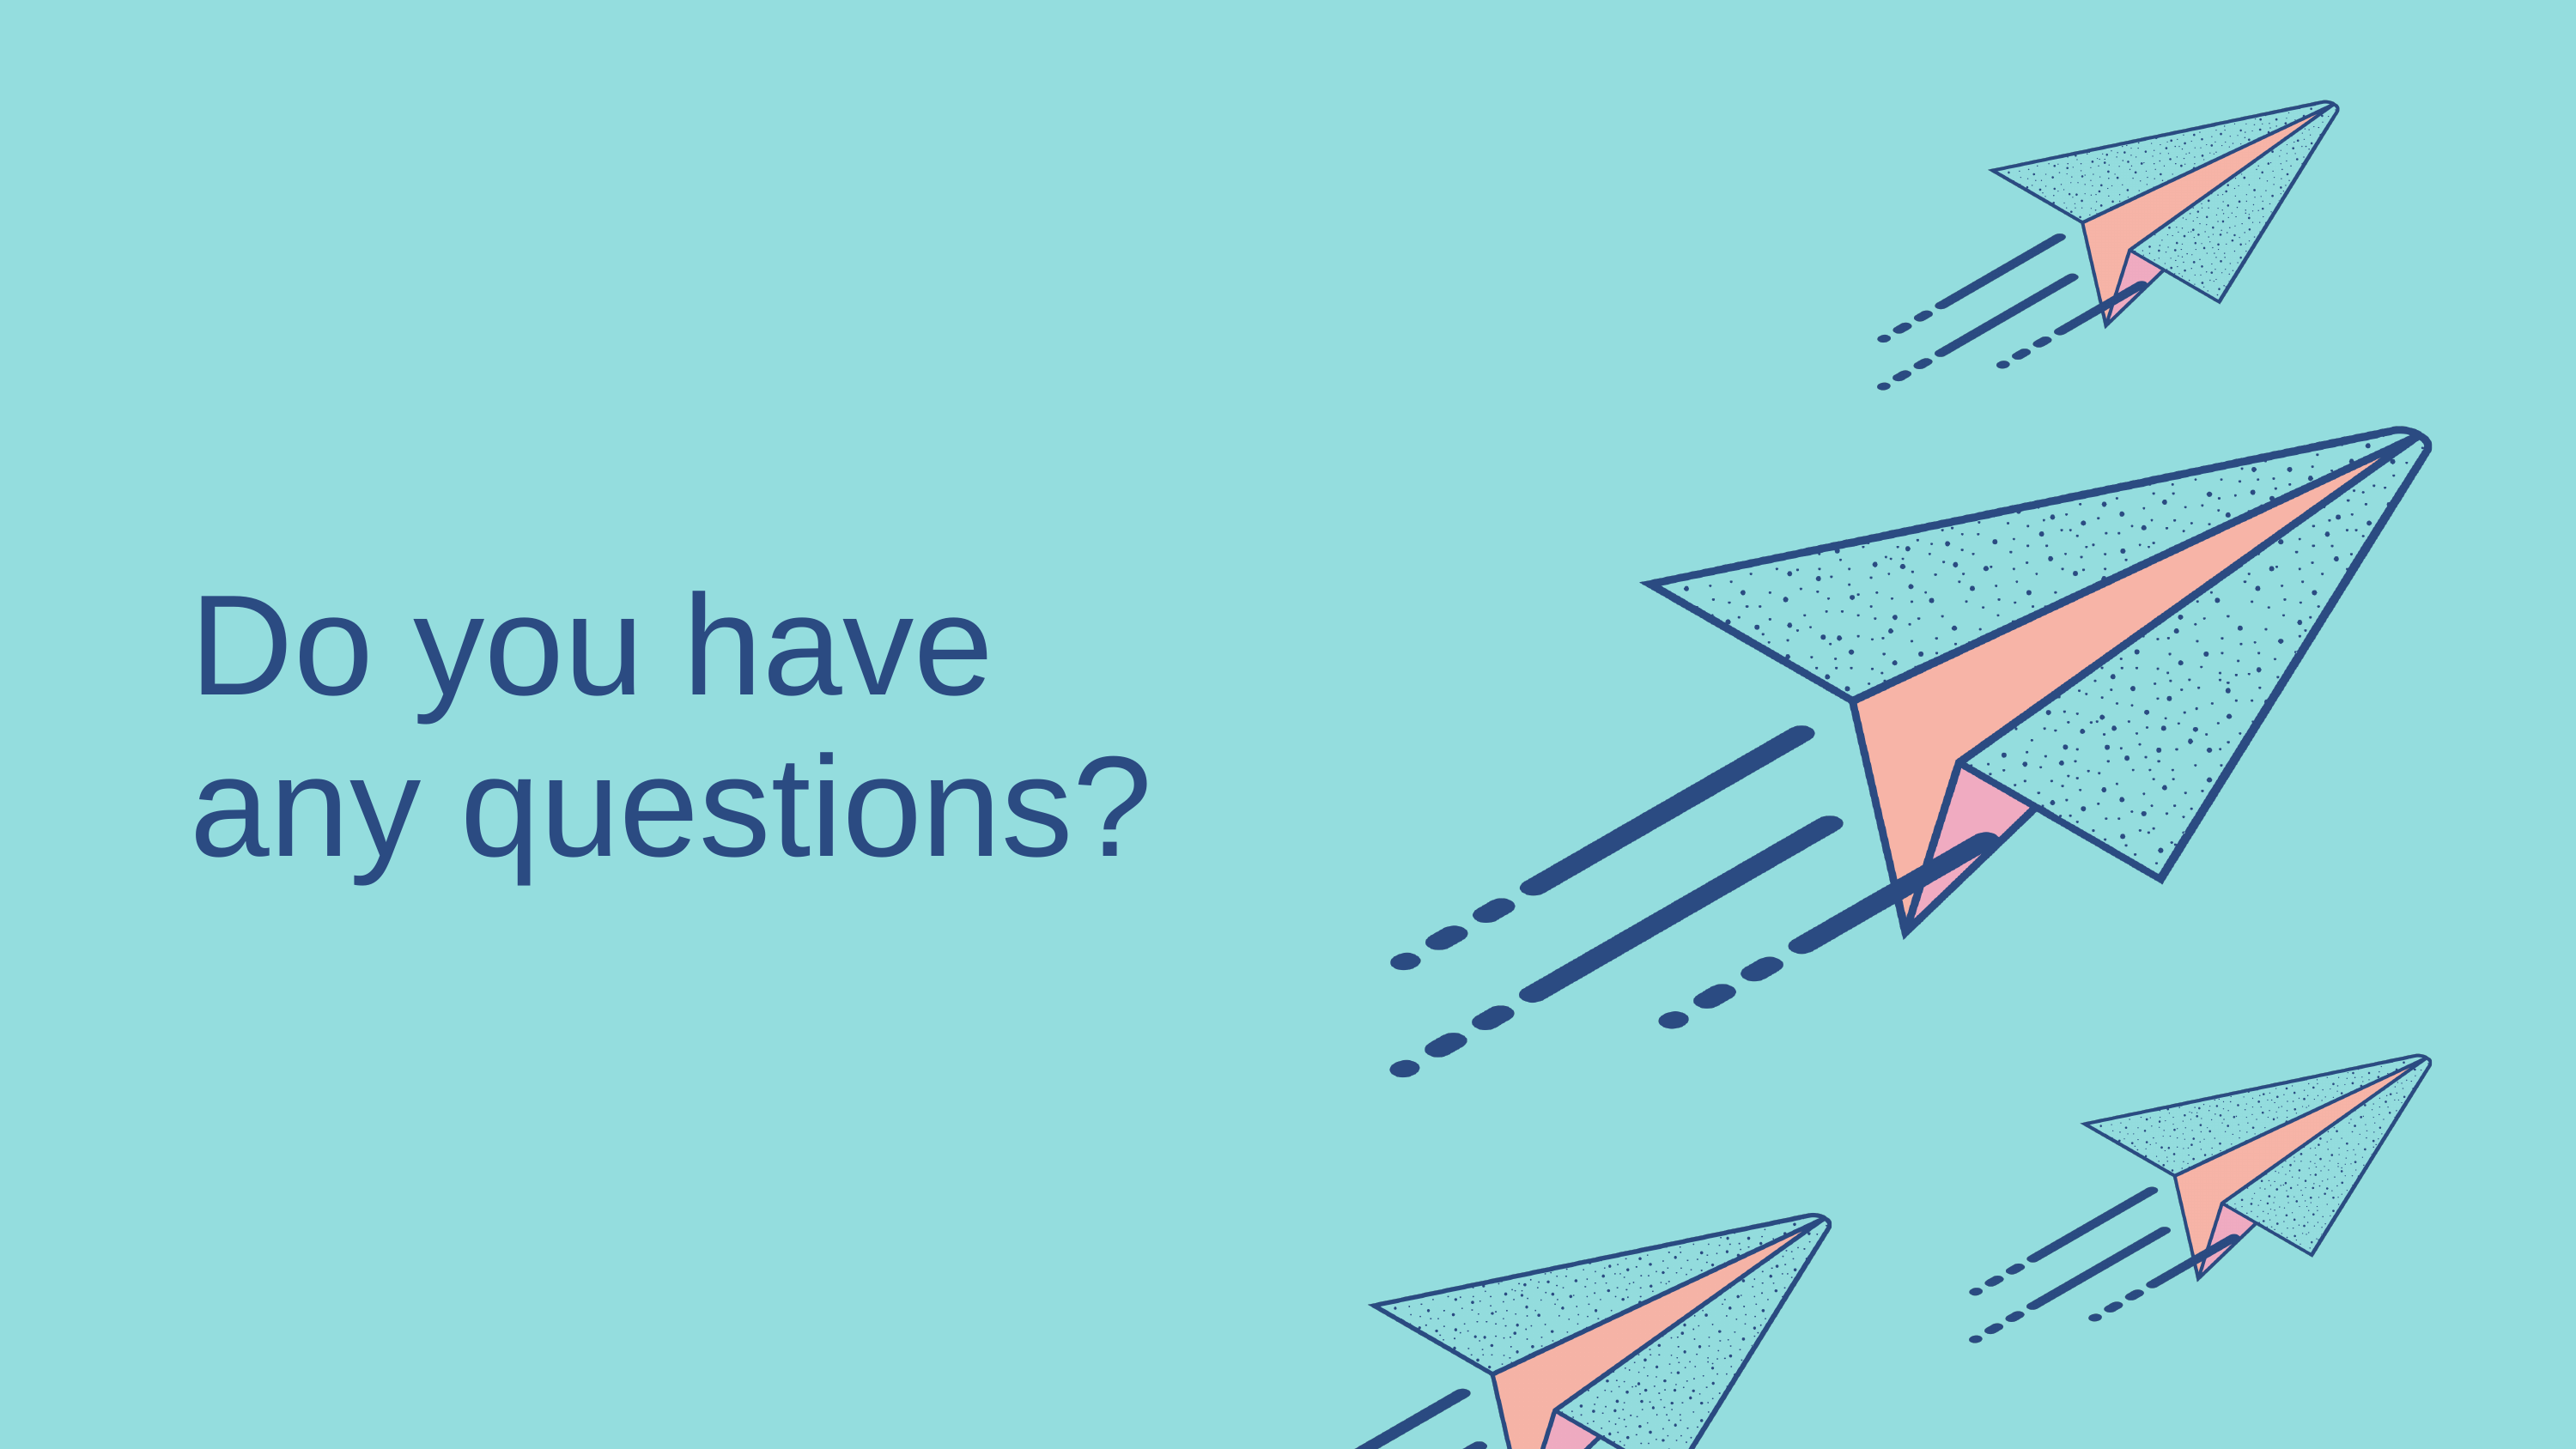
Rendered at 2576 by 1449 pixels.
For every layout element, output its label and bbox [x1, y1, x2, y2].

text_box [1876, 100, 2340, 391]
text_box [1388, 425, 2433, 1078]
text_box [190, 566, 1245, 893]
text_box [1968, 1053, 2433, 1344]
text_box [1220, 1212, 1832, 1449]
